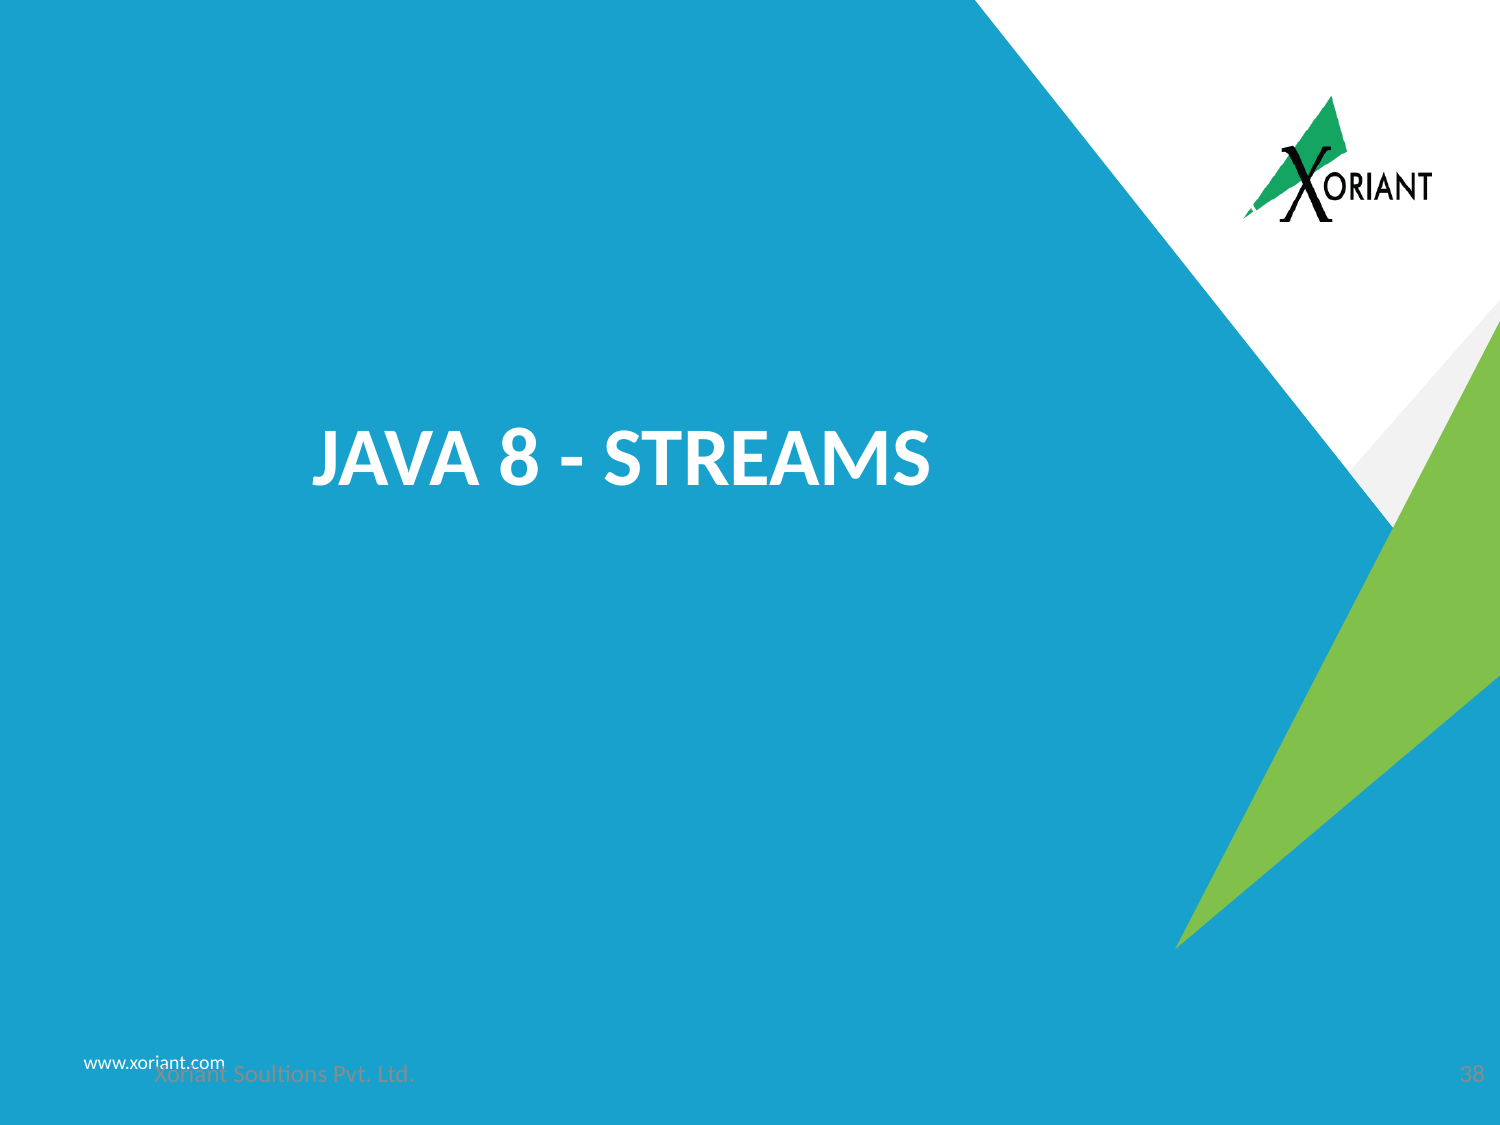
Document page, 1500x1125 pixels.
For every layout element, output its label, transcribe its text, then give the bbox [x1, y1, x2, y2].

picture [1243, 96, 1432, 222]
footer Xoriant Soultions Pvt. Ltd. [0, 1042, 571, 1103]
slide_number 38 [1400, 1042, 1500, 1103]
title Java 8 - Streams [68, 325, 1176, 592]
